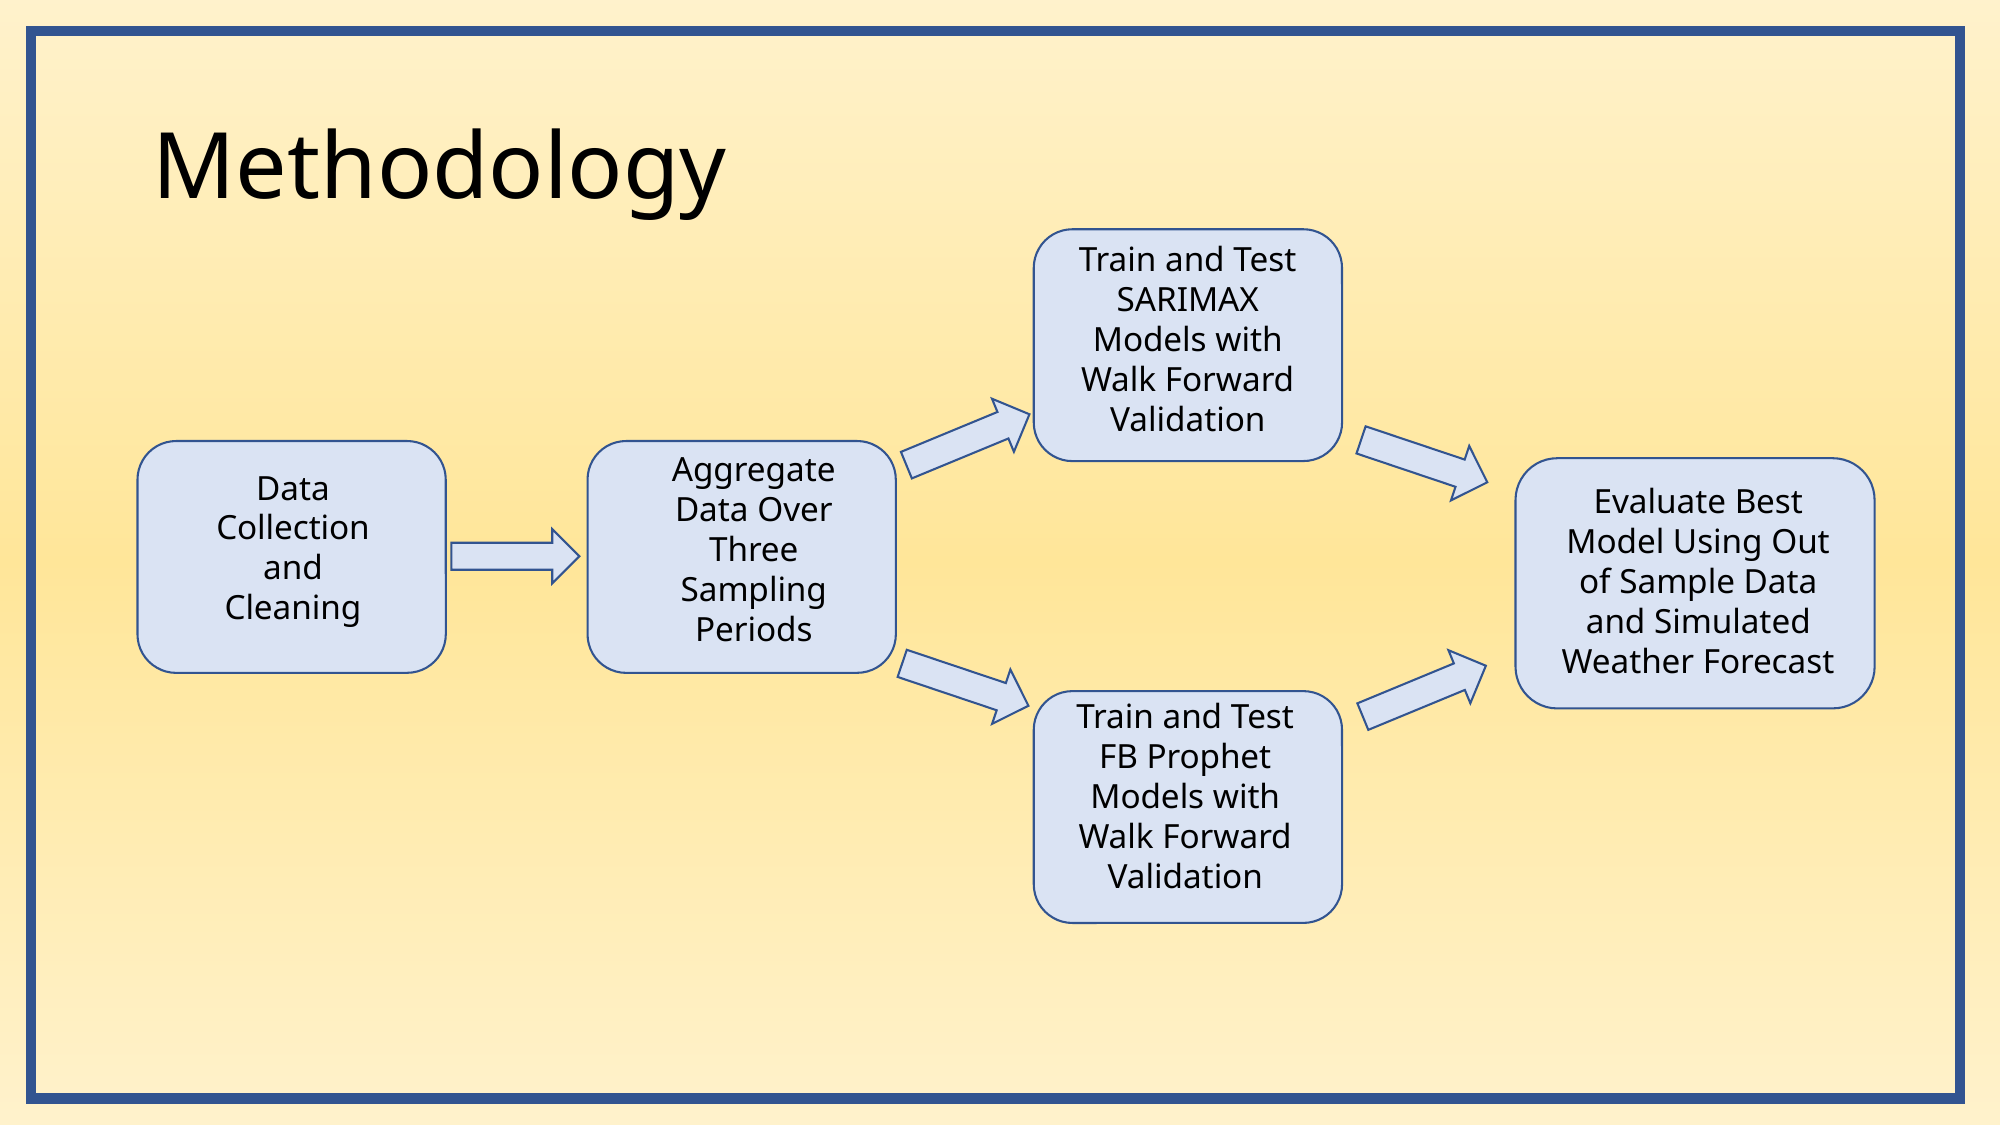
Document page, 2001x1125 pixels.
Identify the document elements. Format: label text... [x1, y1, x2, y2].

text_box Train and Test FB Prophet Models with Walk Forward Validation [1060, 687, 1310, 903]
text_box Train and Test SARIMAX Models with Walk Forward Validation [1063, 230, 1313, 445]
text_box [1356, 648, 1488, 732]
text_box [899, 396, 1031, 480]
text_box Data Collection and Cleaning [192, 459, 395, 634]
text_box [1355, 425, 1489, 503]
text_box Aggregate Data Over Three Sampling Periods [652, 441, 855, 656]
text_box Evaluate Best Model Using Out of Sample Data and Simulated Weather Forecast [1537, 472, 1860, 688]
text_box [896, 648, 1030, 726]
text_box [30, 30, 1961, 1100]
text_box [450, 526, 581, 586]
